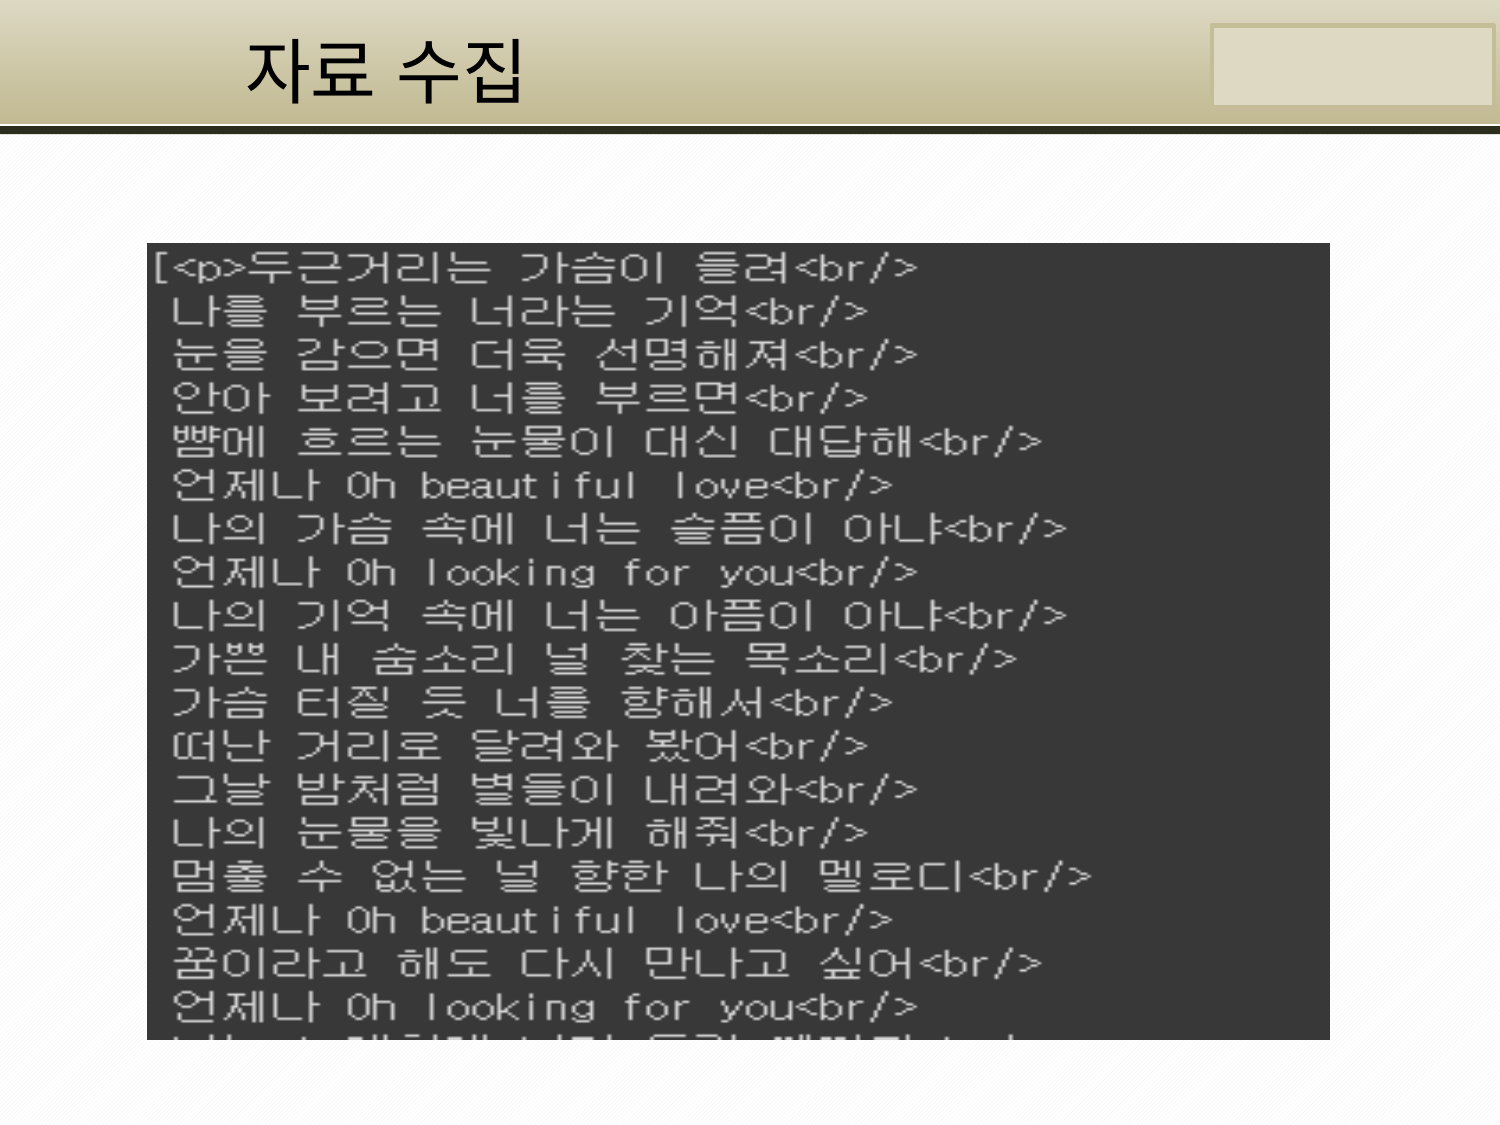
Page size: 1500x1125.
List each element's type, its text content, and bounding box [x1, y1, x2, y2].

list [147, 243, 1330, 1040]
title 자료 수집 [17, 19, 756, 121]
text_box [1210, 23, 1496, 109]
